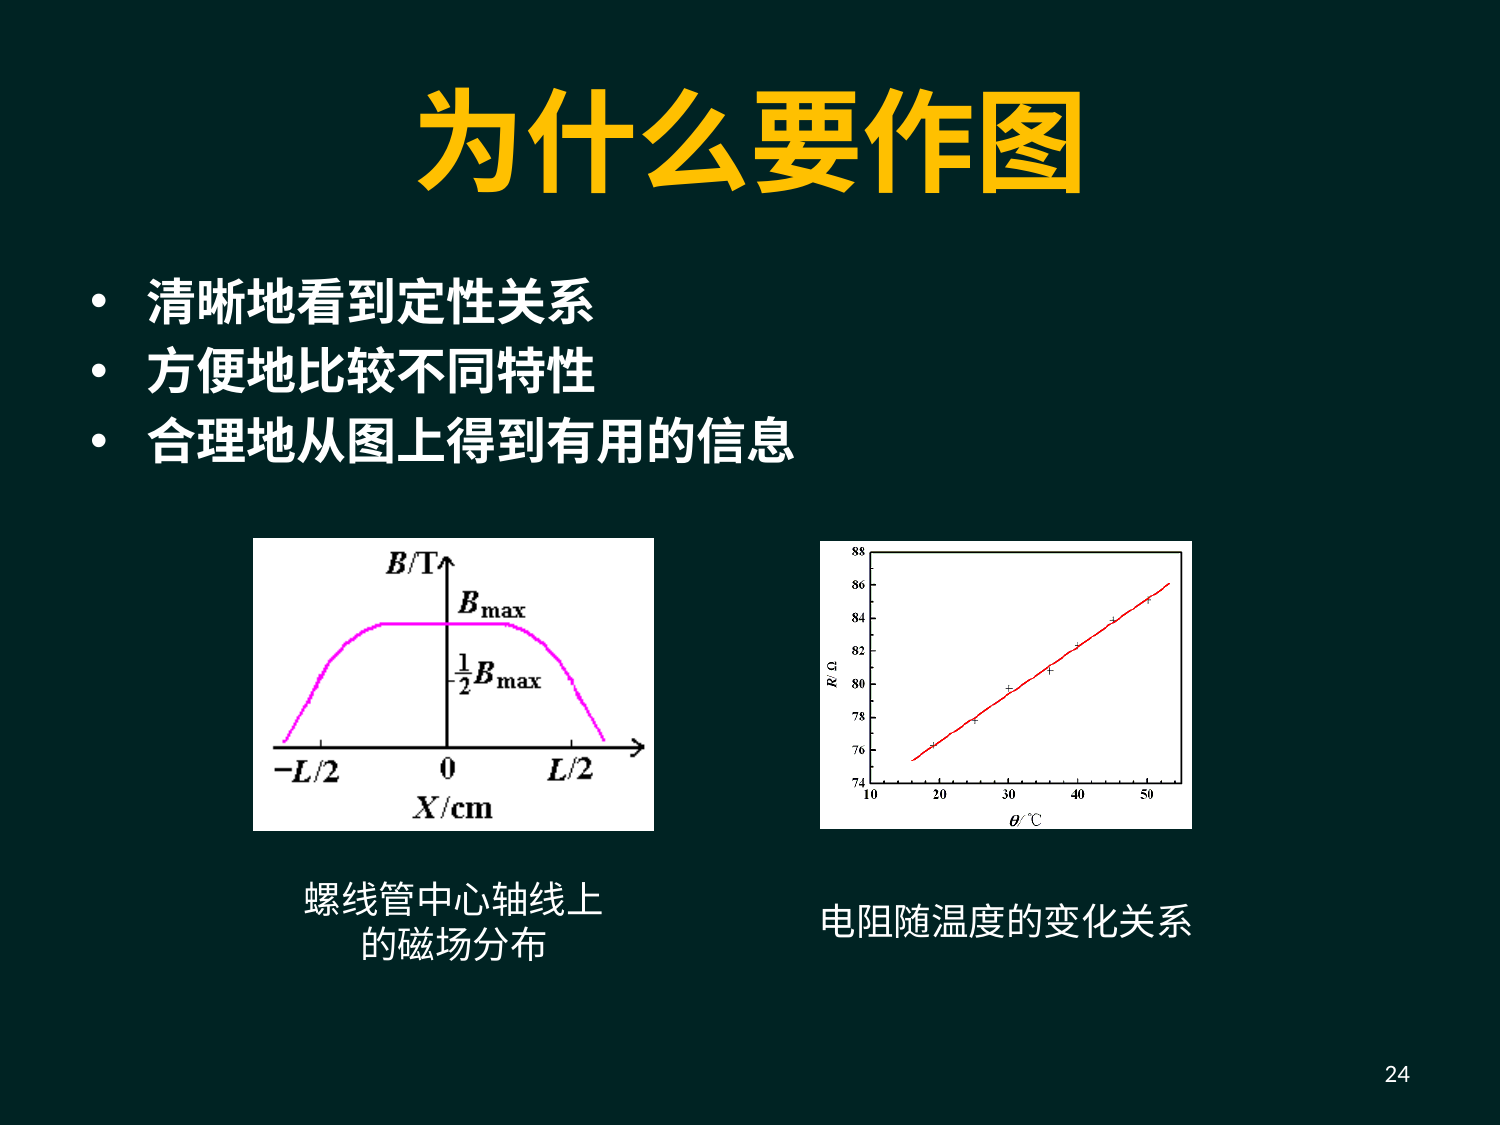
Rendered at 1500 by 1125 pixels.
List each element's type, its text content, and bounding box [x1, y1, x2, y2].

list 清晰地看到定性关系 方便地比较不同特性 合理地从图上得到有用的信息 [74, 262, 1426, 1006]
text_box 螺线管中心轴线上 的磁场分布 [250, 868, 658, 973]
title 为什么要作图 [74, 44, 1426, 233]
picture [253, 538, 655, 832]
text_box 电阻随温度的变化关系 [803, 890, 1209, 951]
picture [820, 540, 1192, 830]
slide_number 24 [1074, 1042, 1425, 1103]
